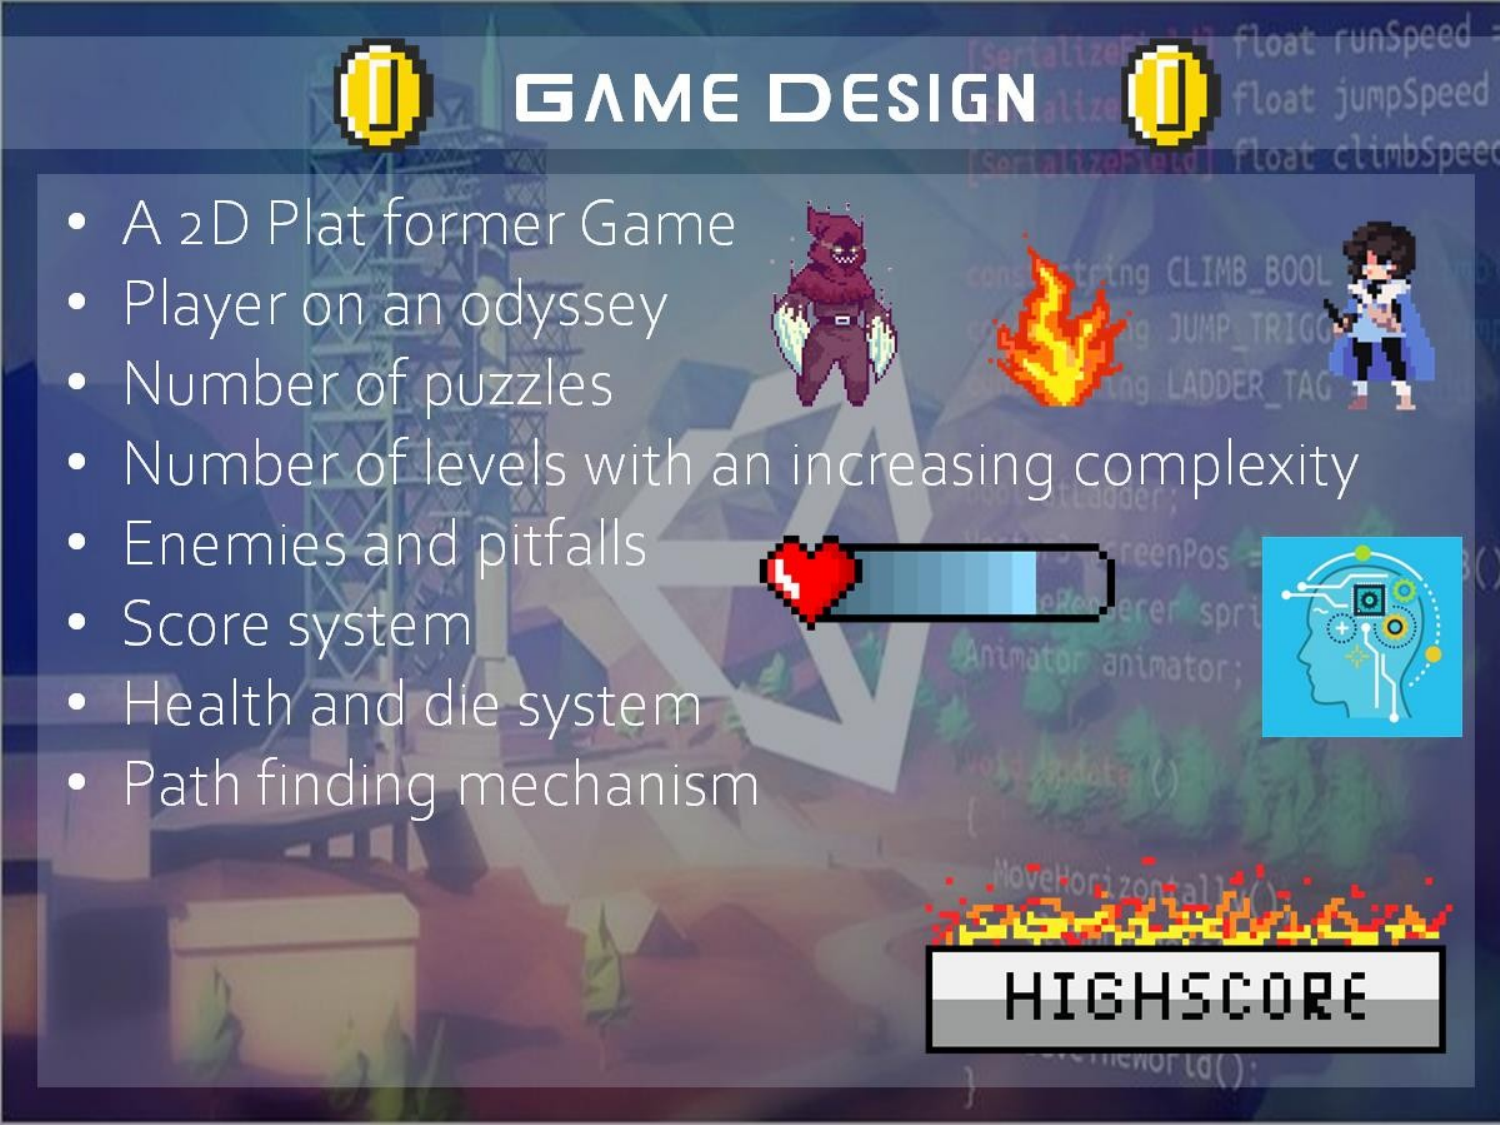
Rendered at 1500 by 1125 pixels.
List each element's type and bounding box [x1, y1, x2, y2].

text_box [0, 0, 1500, 1125]
